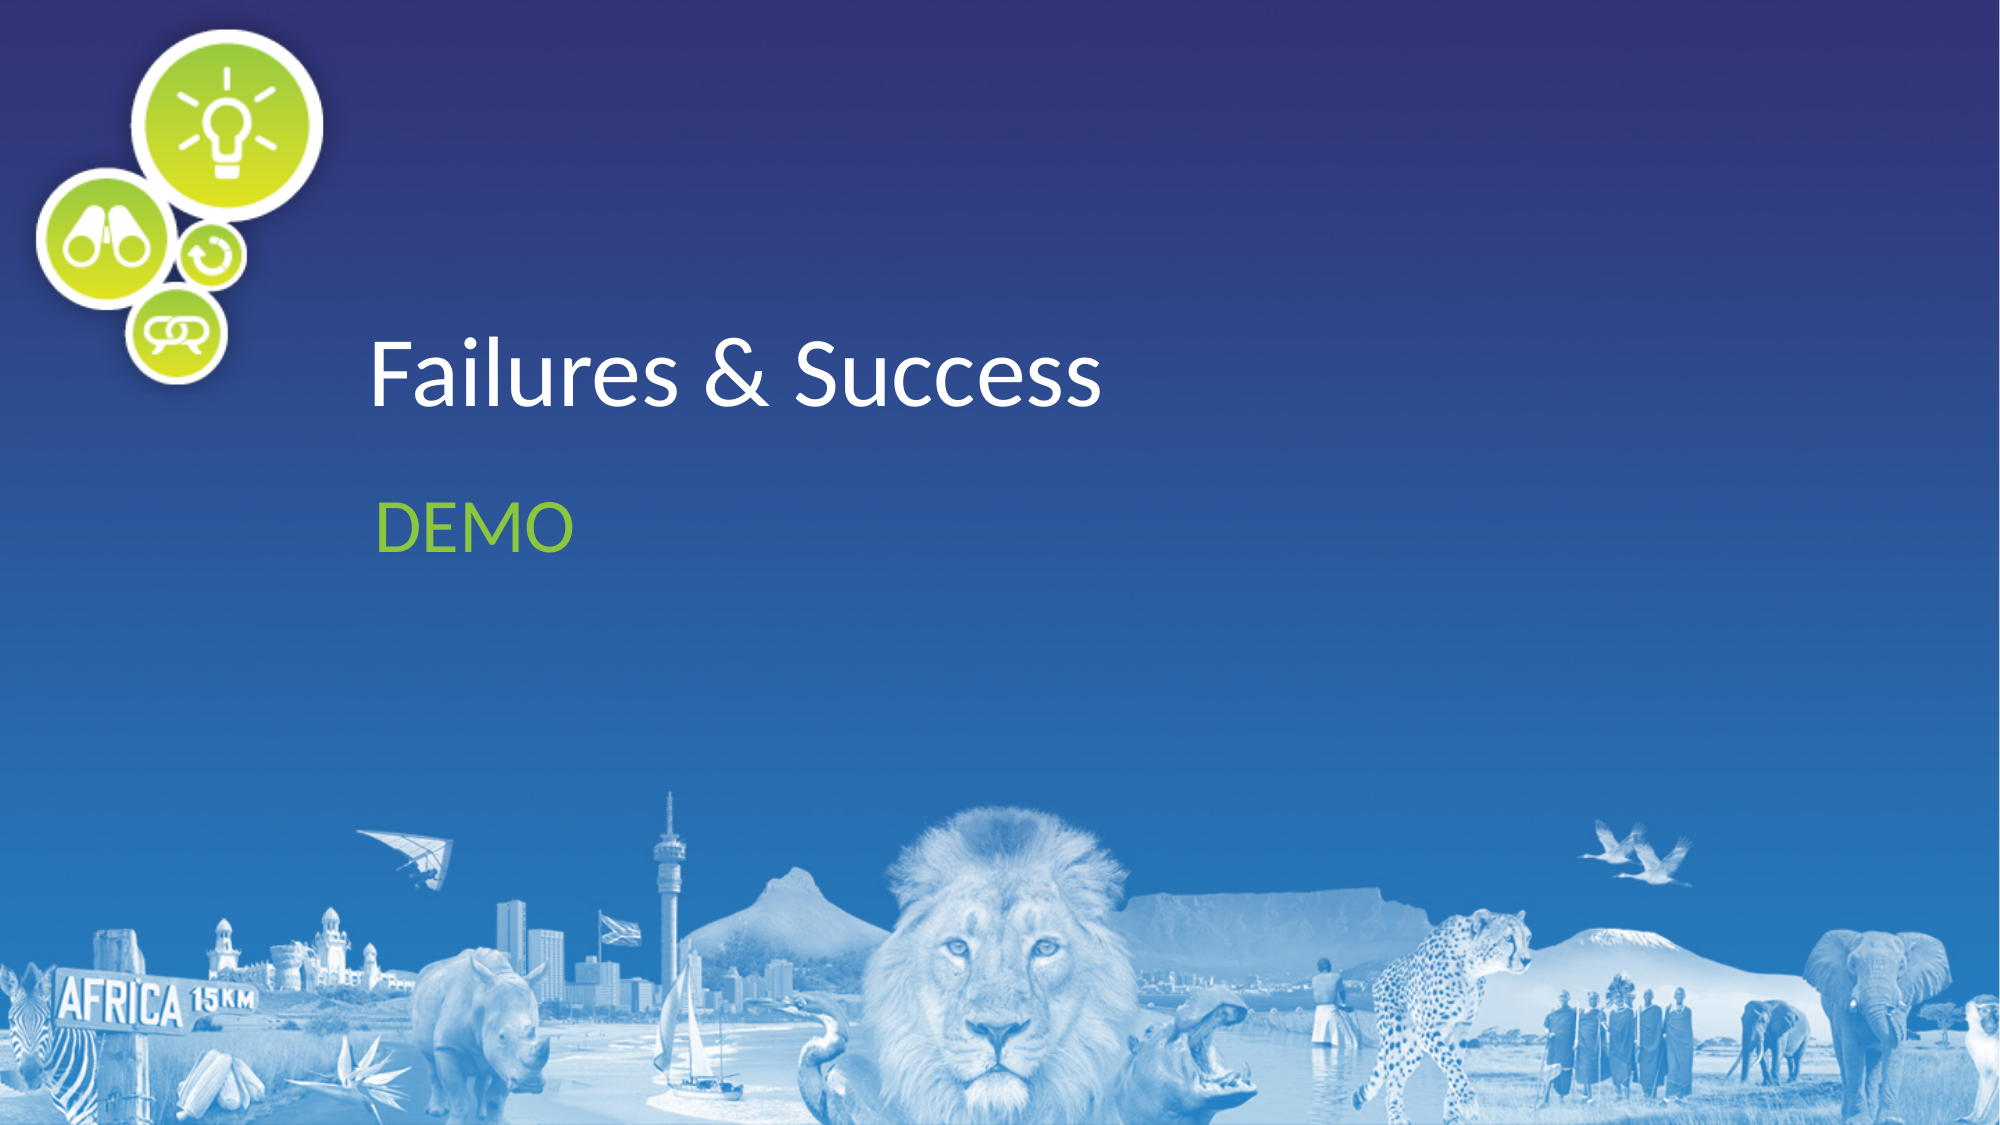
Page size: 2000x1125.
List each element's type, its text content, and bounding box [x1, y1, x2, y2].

subtitle DEMO [334, 477, 1620, 721]
picture [0, 0, 2000, 1125]
title Failures & Success [337, 268, 1620, 457]
